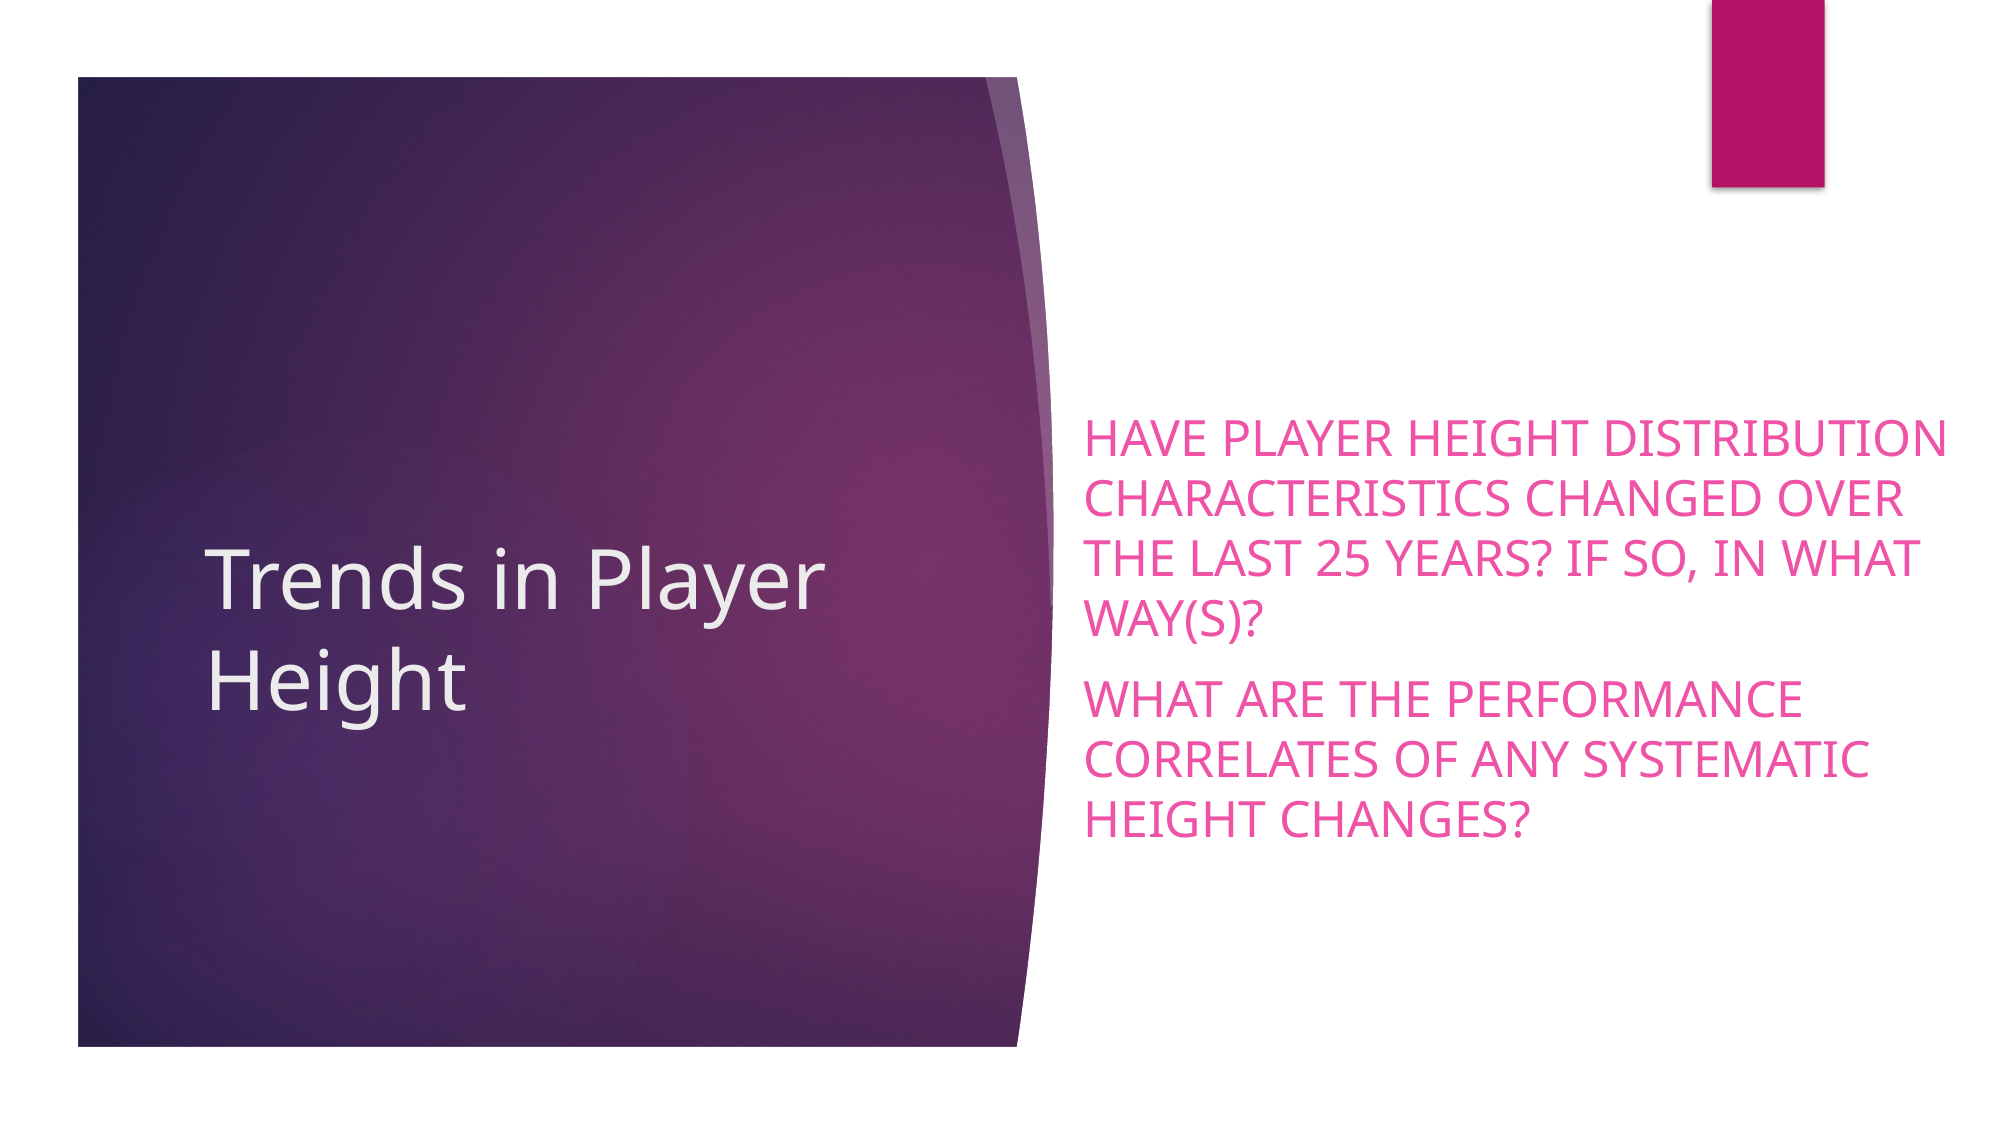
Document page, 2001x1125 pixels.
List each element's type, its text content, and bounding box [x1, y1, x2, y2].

list Have player height distribution characteristics changed over the last 25 years? If so, in what way(s)? what are the performance correlates of any systematic height changes? [1068, 439, 1987, 814]
title Trends in Player Height [189, 439, 904, 814]
